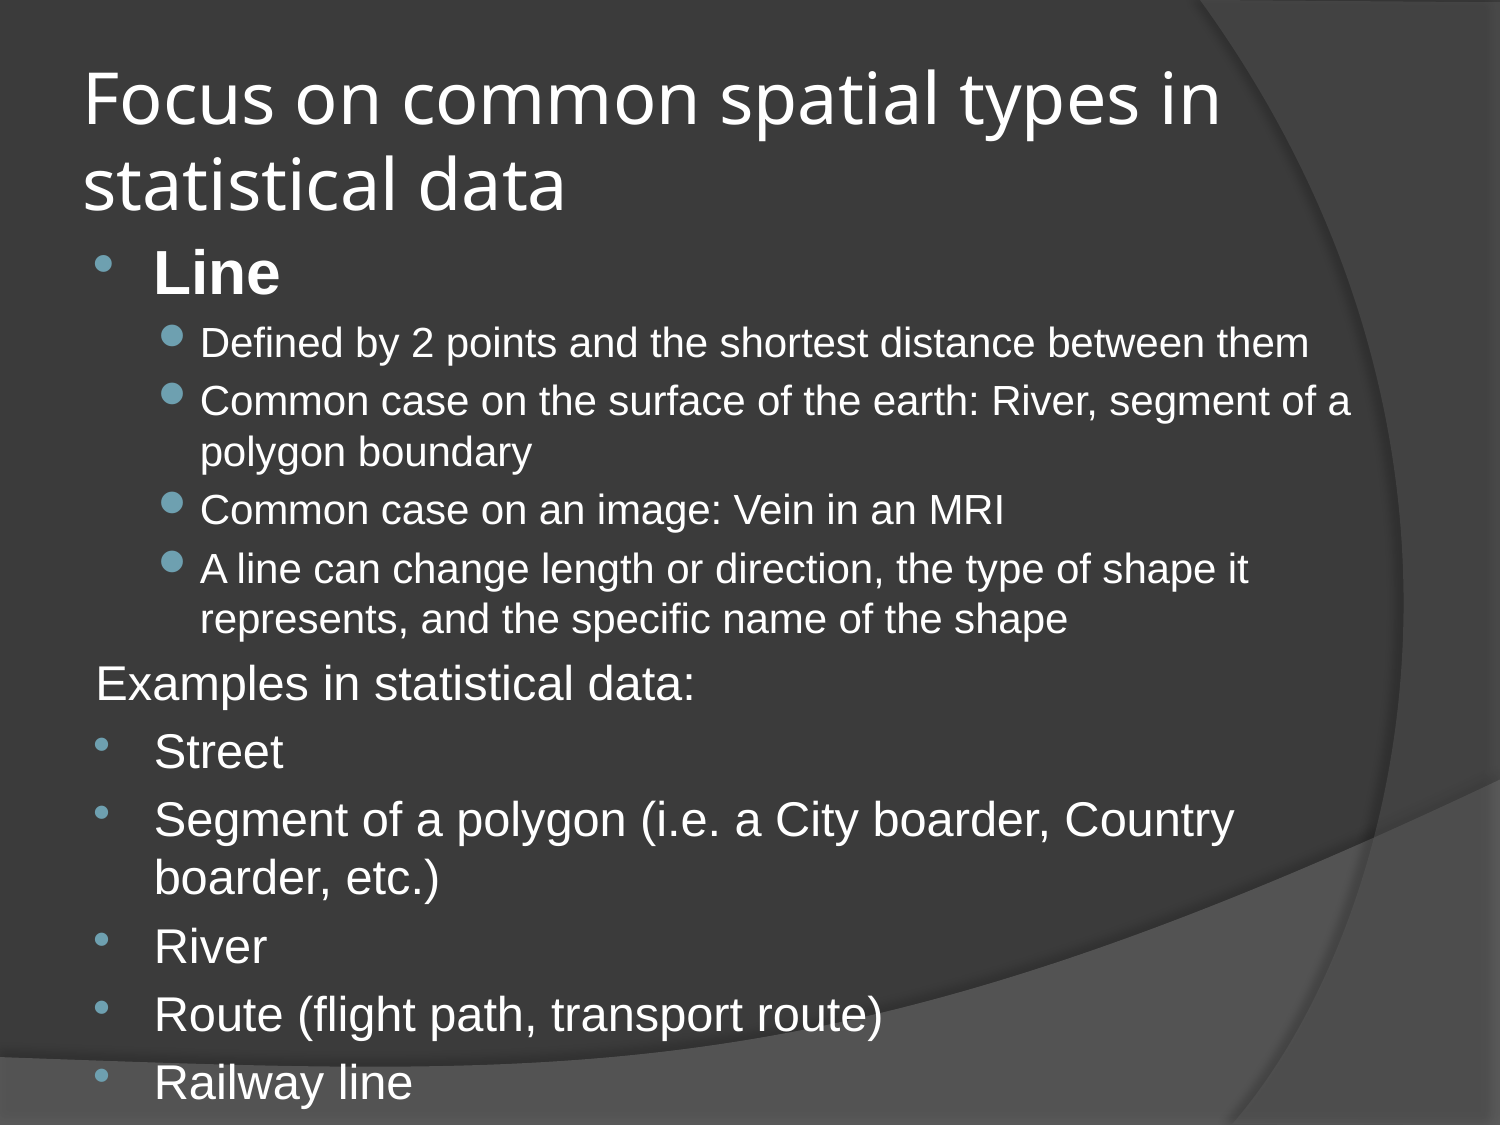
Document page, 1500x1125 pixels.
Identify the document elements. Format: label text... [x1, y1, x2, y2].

title Focus on common spatial types in statistical data [75, 45, 1300, 224]
list Line Defined by 2 points and the shortest distance between them Common case on the surface of the earth: River, segment of a polygon boundary Common case on an image: Vein in an MRI A line can change length or direction, the type of shape it represents, and the specific name of the shape Examples in statistical data: Street Segment of a polygon (i.e. a City boarder, Country boarder, etc.) River Route (flight path, transport route) Railway line [75, 224, 1425, 1125]
